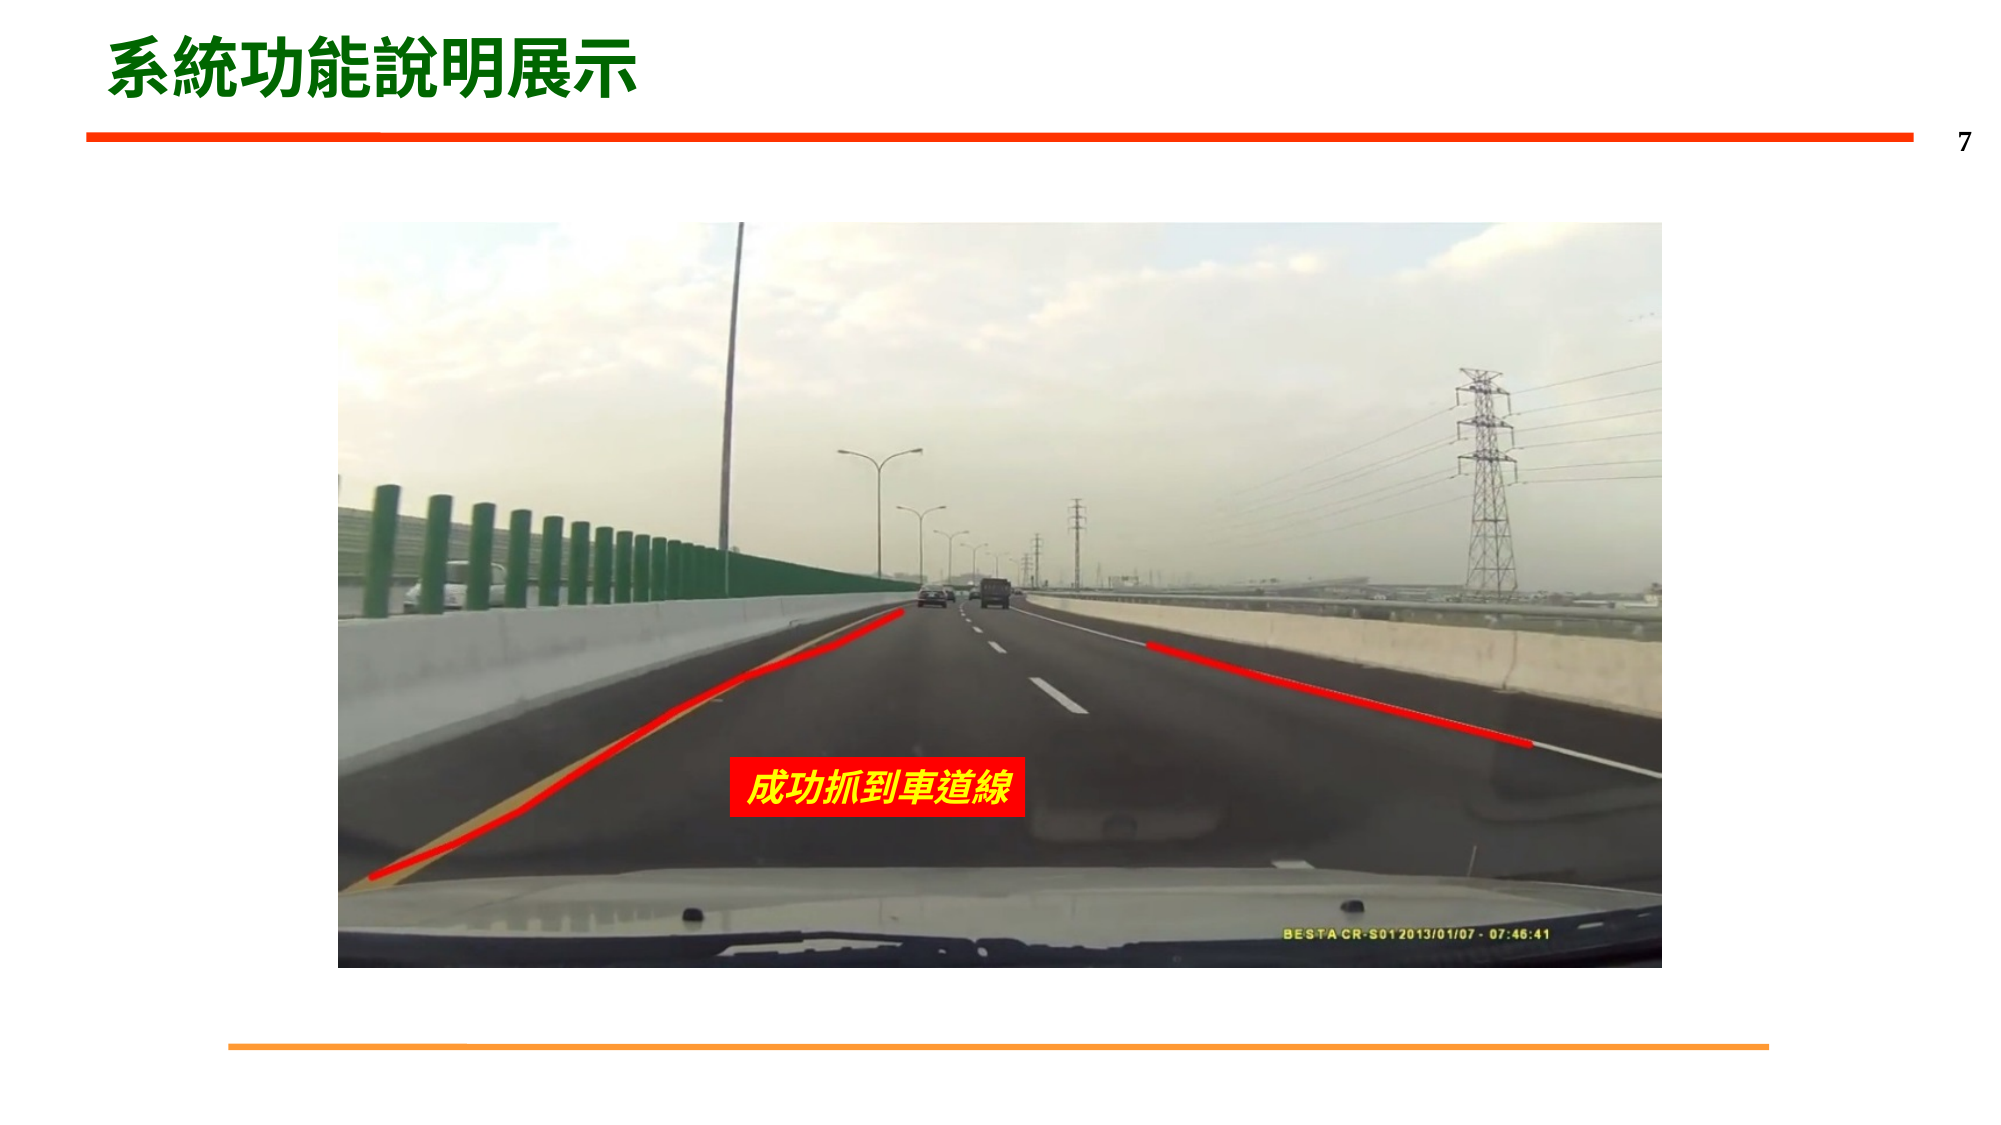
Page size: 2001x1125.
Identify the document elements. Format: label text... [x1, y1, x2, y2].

title 系統功能說明展示 [99, 24, 1901, 107]
picture [338, 222, 1662, 968]
footer 7 [1846, 112, 2000, 168]
